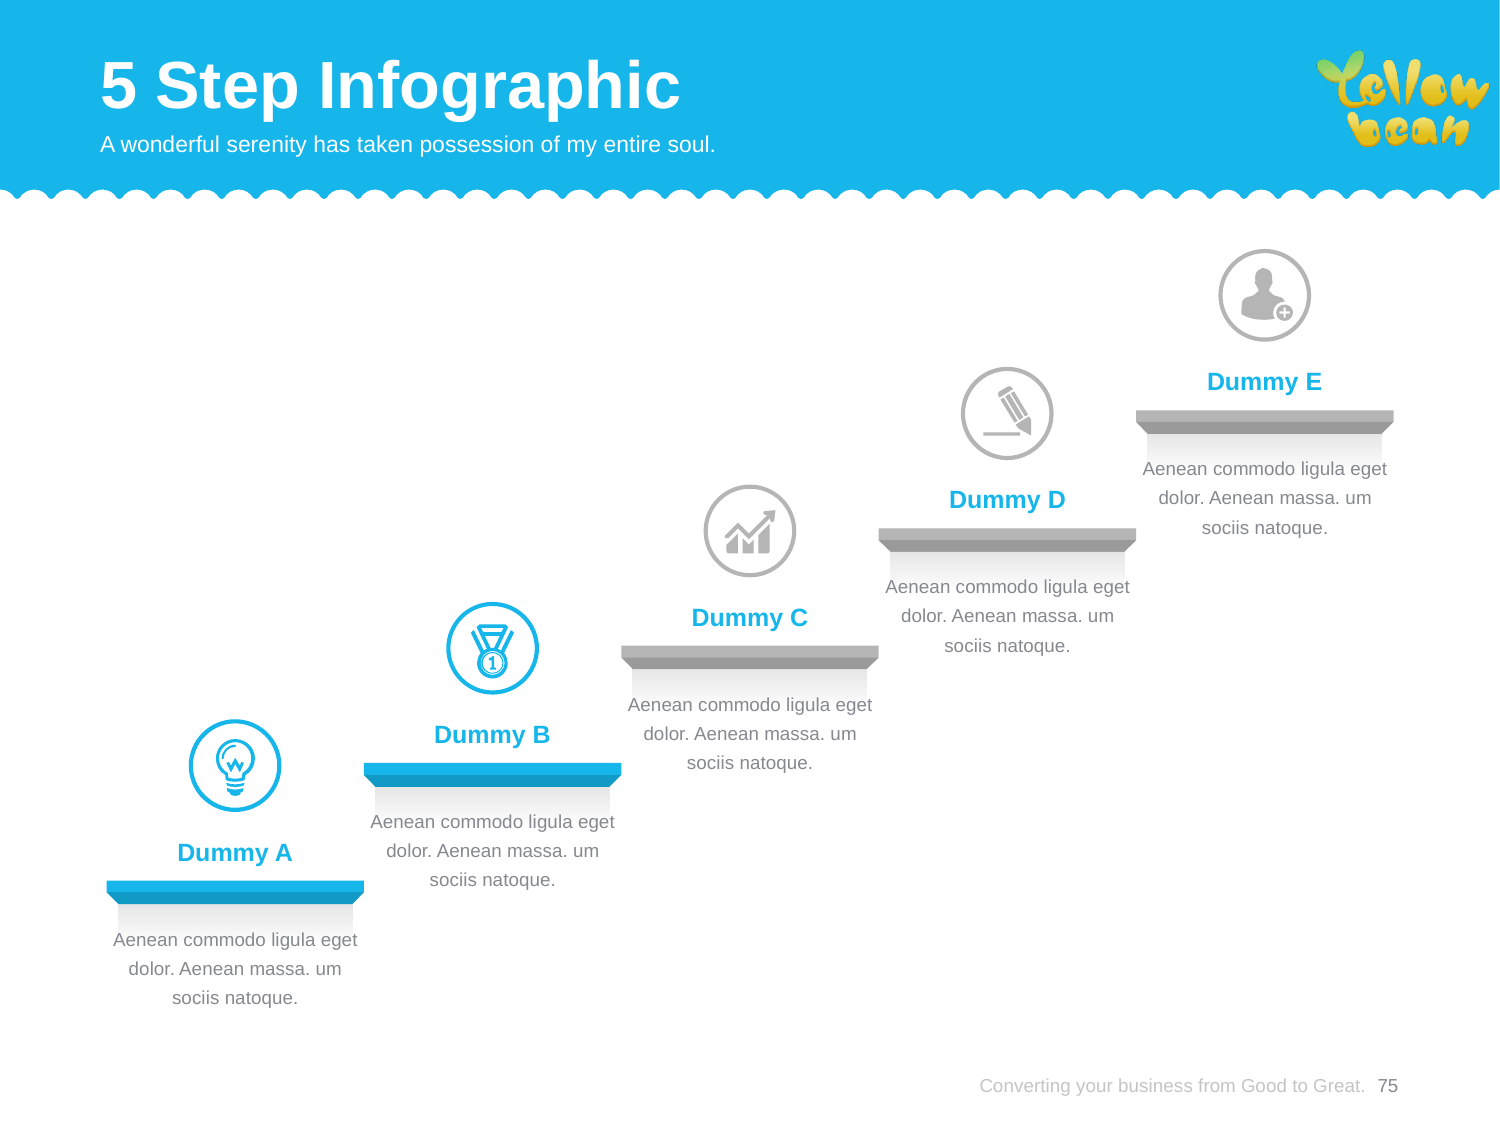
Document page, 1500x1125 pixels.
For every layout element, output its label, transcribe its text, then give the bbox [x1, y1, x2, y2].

slide_number 75 [1352, 1044, 1424, 1125]
list A wonderful serenity has taken possession of my entire soul. [100, 129, 1400, 189]
footer Converting your business from Good to Great. [905, 1044, 1352, 1125]
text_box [1136, 248, 1394, 539]
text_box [106, 719, 364, 1010]
title 5 Step Infographic [100, 29, 1400, 127]
picture [1308, 42, 1500, 157]
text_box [363, 601, 622, 892]
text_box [878, 366, 1137, 657]
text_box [621, 484, 879, 774]
